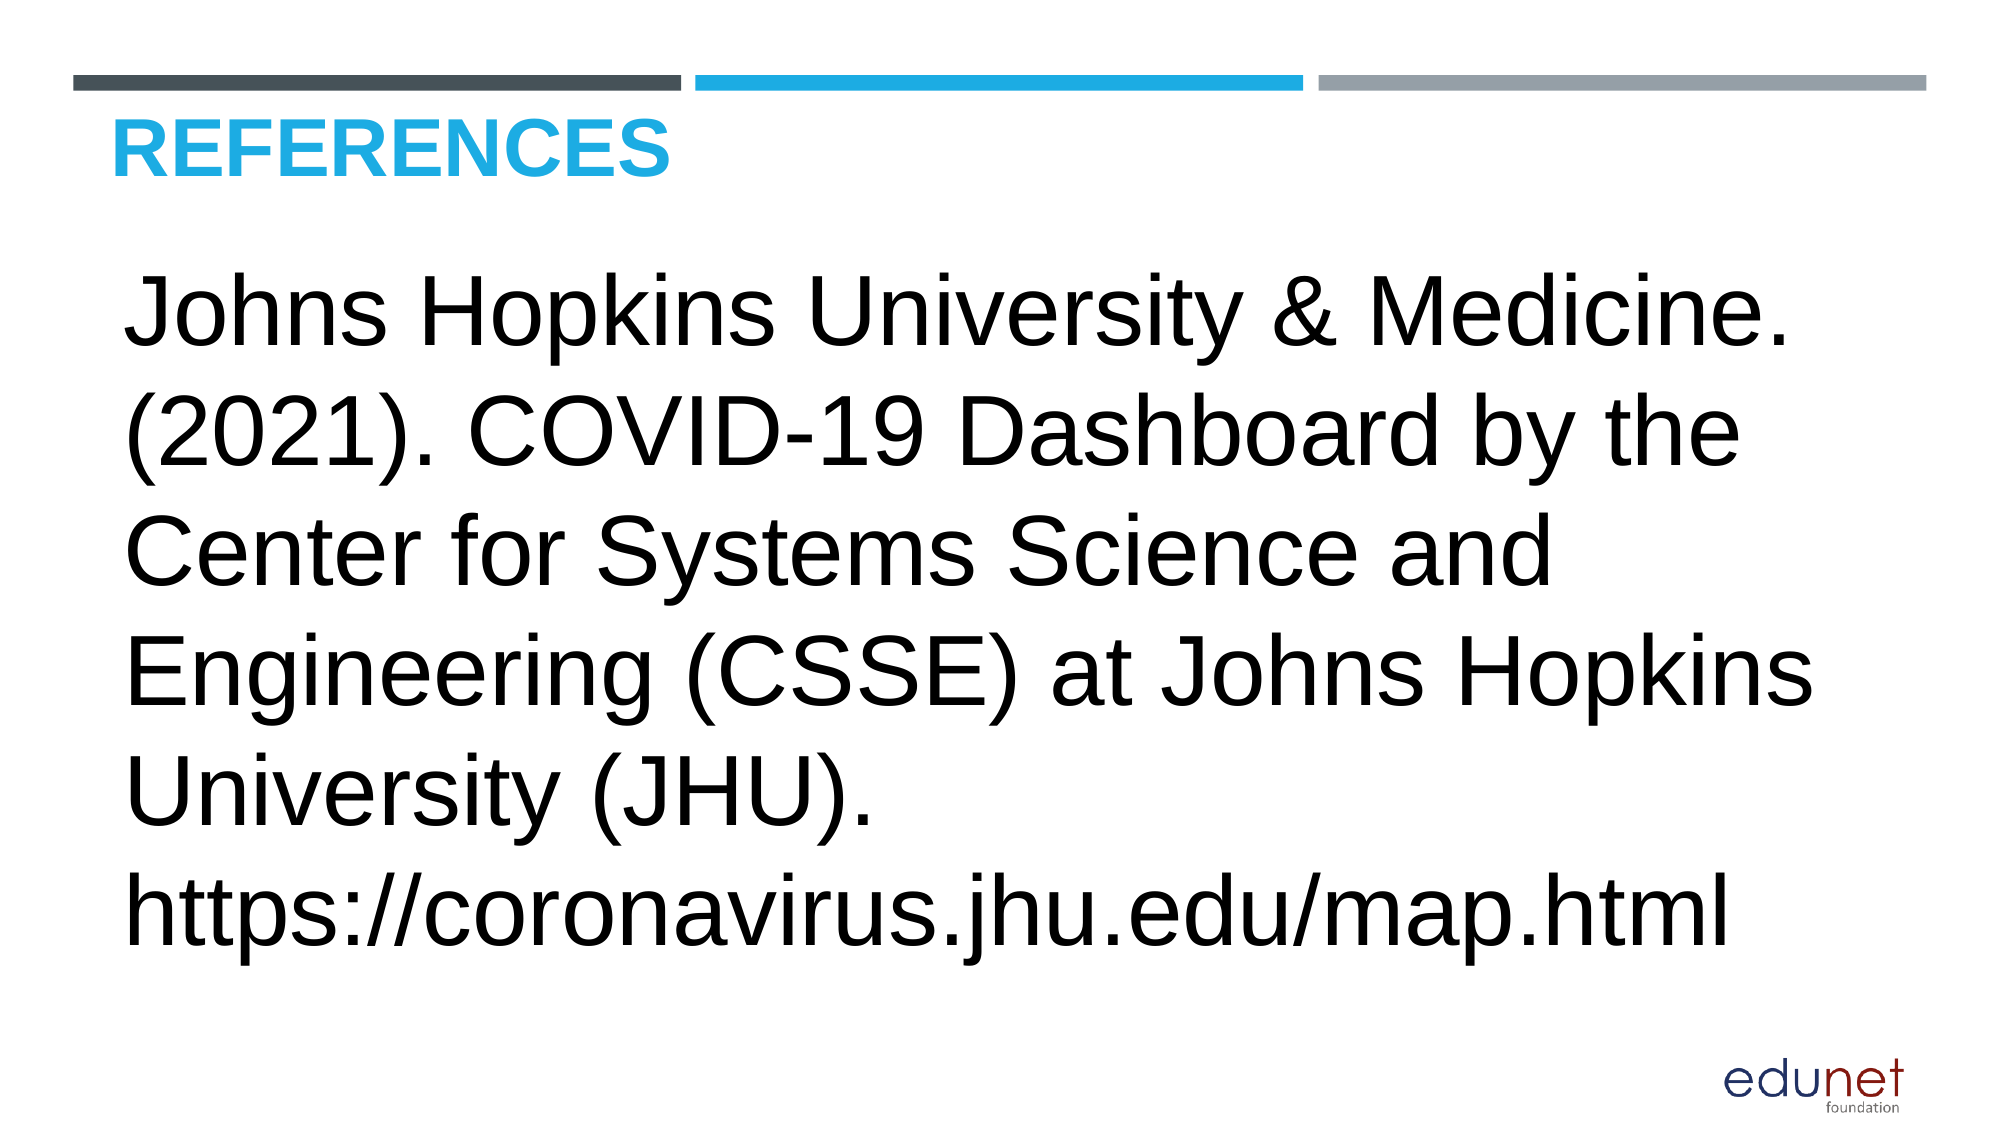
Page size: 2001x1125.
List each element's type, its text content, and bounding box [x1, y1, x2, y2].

picture [1724, 1057, 1904, 1113]
title REFERENCES [108, 91, 675, 238]
text_box Johns Hopkins University & Medicine. (2021). COVID-19 Dashboard by the Center for Systems Science and Engineering (CSSE) at Johns Hopkins University (JHU). https://coronavirus.jhu.edu/map.html [108, 238, 1922, 973]
